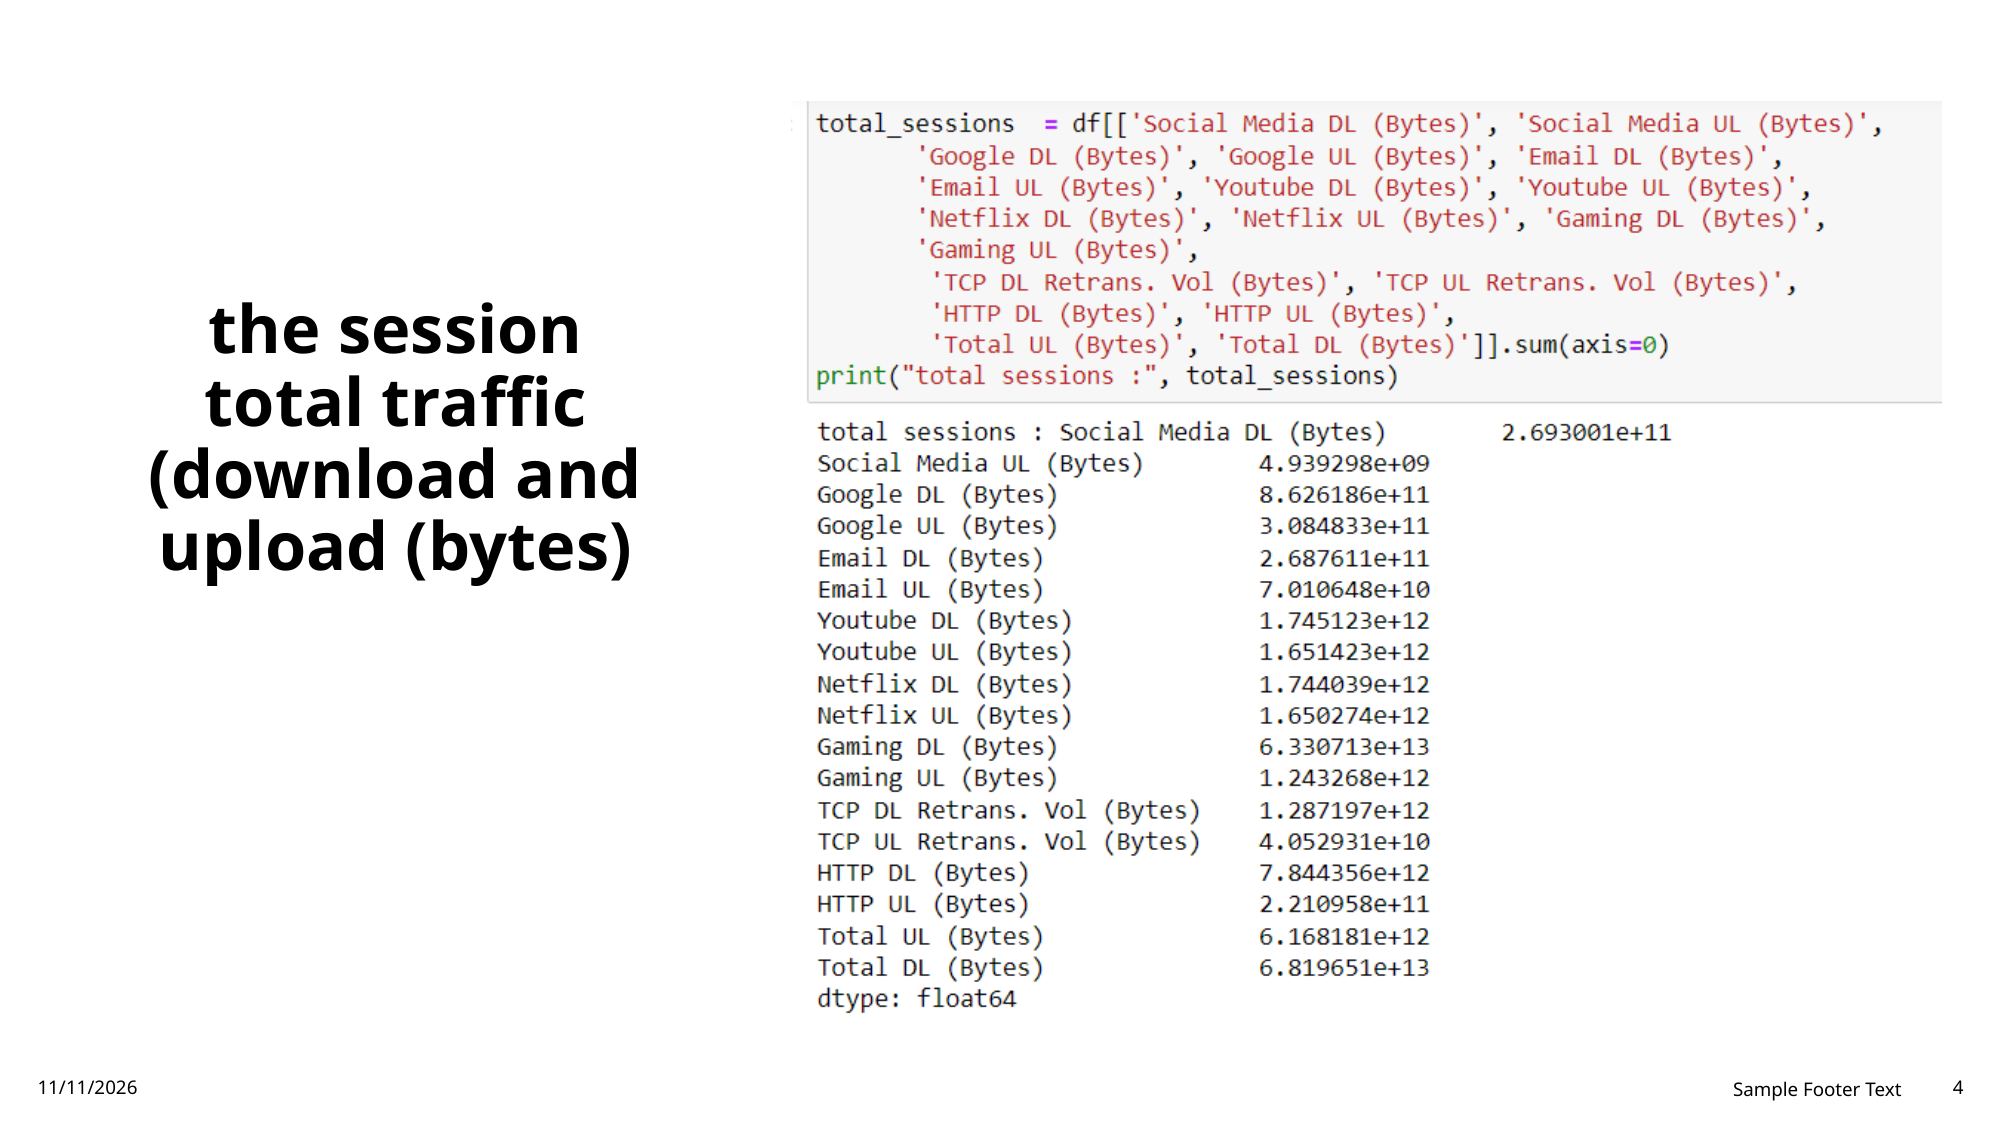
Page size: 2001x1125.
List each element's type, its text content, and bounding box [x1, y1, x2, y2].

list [791, 101, 1942, 1022]
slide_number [22, 1058, 596, 1119]
slide_number 4 [1908, 1058, 1979, 1119]
title the session total traffic (download and upload (bytes) [121, 224, 671, 593]
footer Sample Footer Text [1456, 1058, 1908, 1119]
